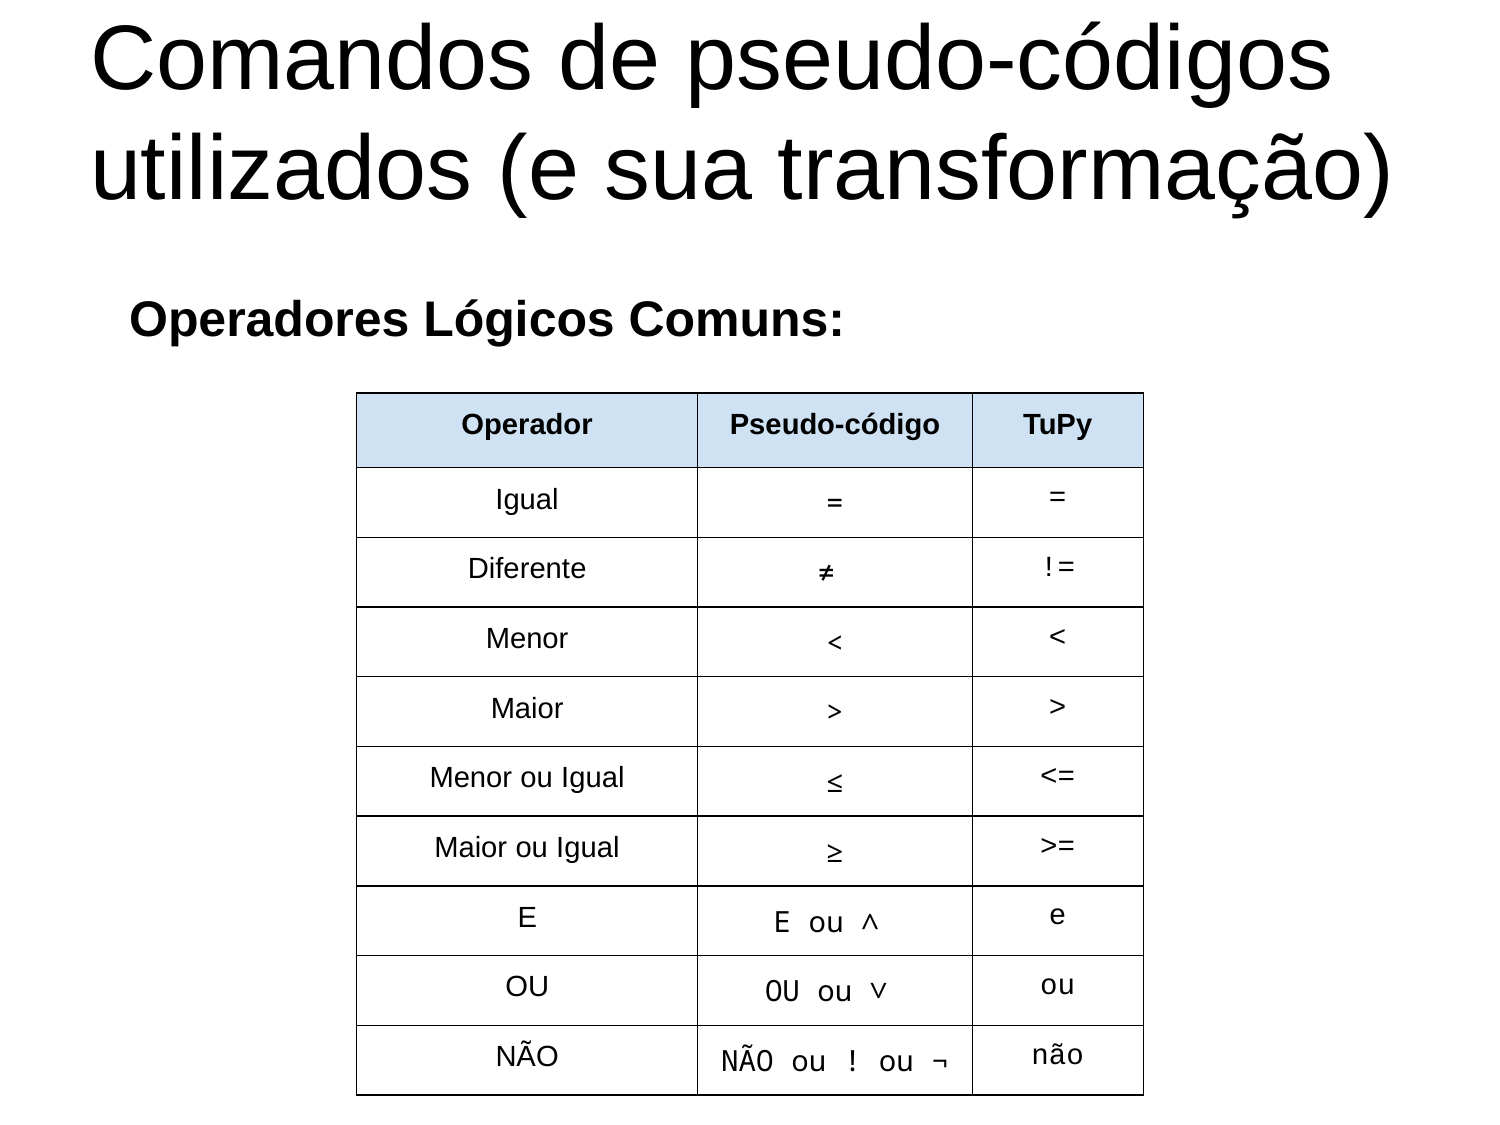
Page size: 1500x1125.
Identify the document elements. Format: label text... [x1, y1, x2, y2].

table_cell NÃO [357, 1026, 697, 1094]
table_cell Menor [357, 608, 697, 676]
table_cell Igual [357, 468, 697, 537]
table_cell OU ou ∨ [698, 956, 972, 1025]
table_cell ≠ [698, 538, 972, 606]
table_cell Diferente [357, 538, 697, 606]
table_cell > [973, 677, 1143, 746]
table_cell NÃO ou ! ou ¬ [698, 1026, 972, 1094]
table_cell E ou ∧ [698, 887, 972, 955]
table_cell Maior [357, 677, 697, 746]
table_cell ou [973, 956, 1143, 1025]
table_cell OU [357, 956, 697, 1025]
title Comandos de pseudo-códigos utilizados (e sua transformação) [75, 45, 1425, 233]
table_cell não [973, 1026, 1143, 1094]
table_cell ≤ [698, 747, 972, 815]
table_cell = [973, 468, 1143, 537]
list Operadores Lógicos Comuns: Note que o tipo do dado e outros detalhes (como quebra de linha) devem ser considerados em C, assim como a formatação estética da saída. [114, 262, 1302, 1078]
table_cell = [698, 468, 972, 537]
table_cell Maior ou Igual [357, 817, 697, 885]
table_header Operador [357, 394, 697, 467]
table_cell != [973, 538, 1143, 606]
table_cell <= [973, 747, 1143, 815]
table_cell < [973, 608, 1143, 676]
table_cell > [698, 677, 972, 746]
table_cell < [698, 608, 972, 676]
table_cell Menor ou Igual [357, 747, 697, 815]
table_header TuPy [973, 394, 1143, 467]
table_cell e [973, 887, 1143, 955]
table_cell >= [973, 817, 1143, 885]
table_cell ≥ [698, 817, 972, 885]
table_header Pseudo-código [698, 394, 972, 467]
table_cell E [357, 887, 697, 955]
